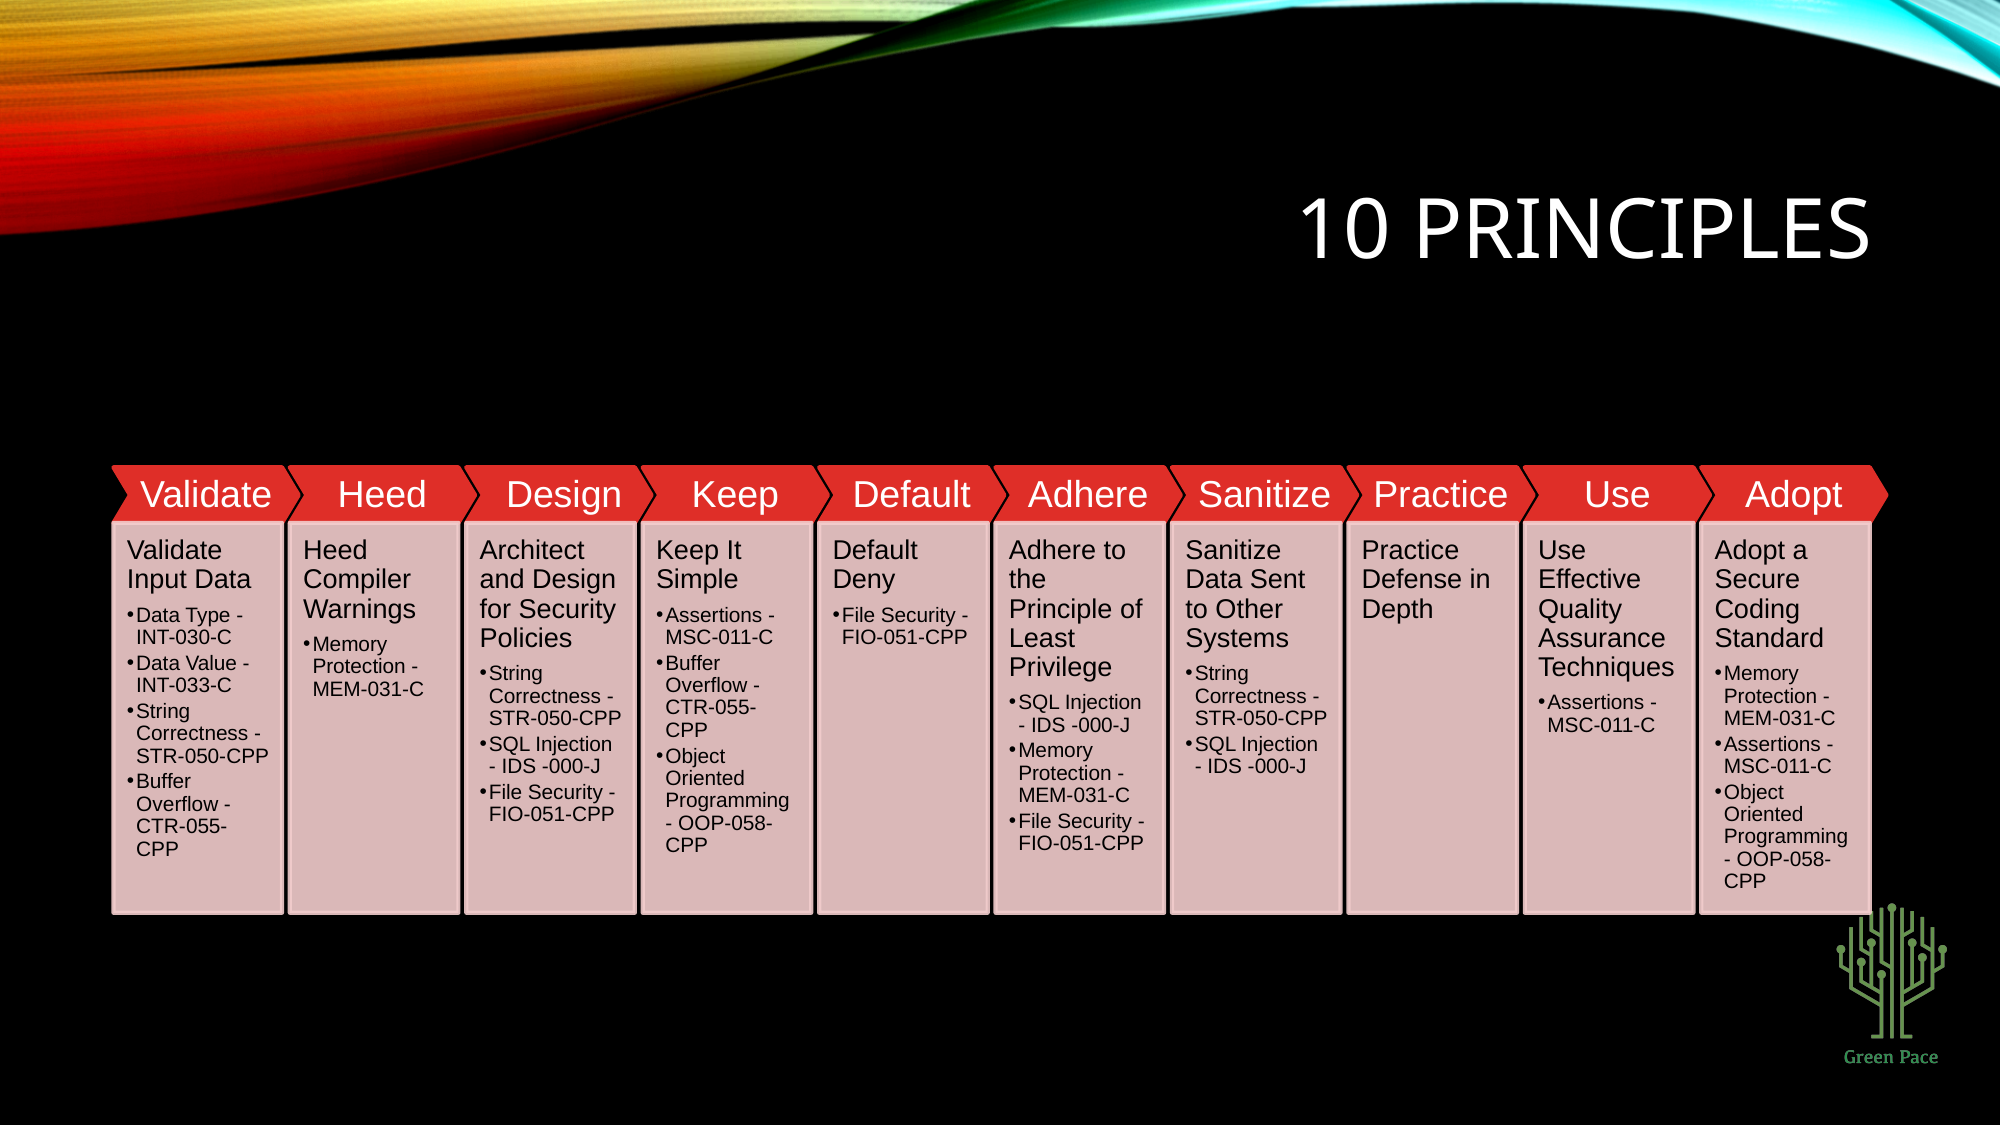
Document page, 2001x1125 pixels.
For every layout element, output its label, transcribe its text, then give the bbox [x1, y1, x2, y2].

picture [1817, 892, 1964, 1082]
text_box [112, 359, 1888, 1021]
picture [0, 0, 2000, 237]
title 10 PRINCIPLES [474, 125, 1888, 338]
